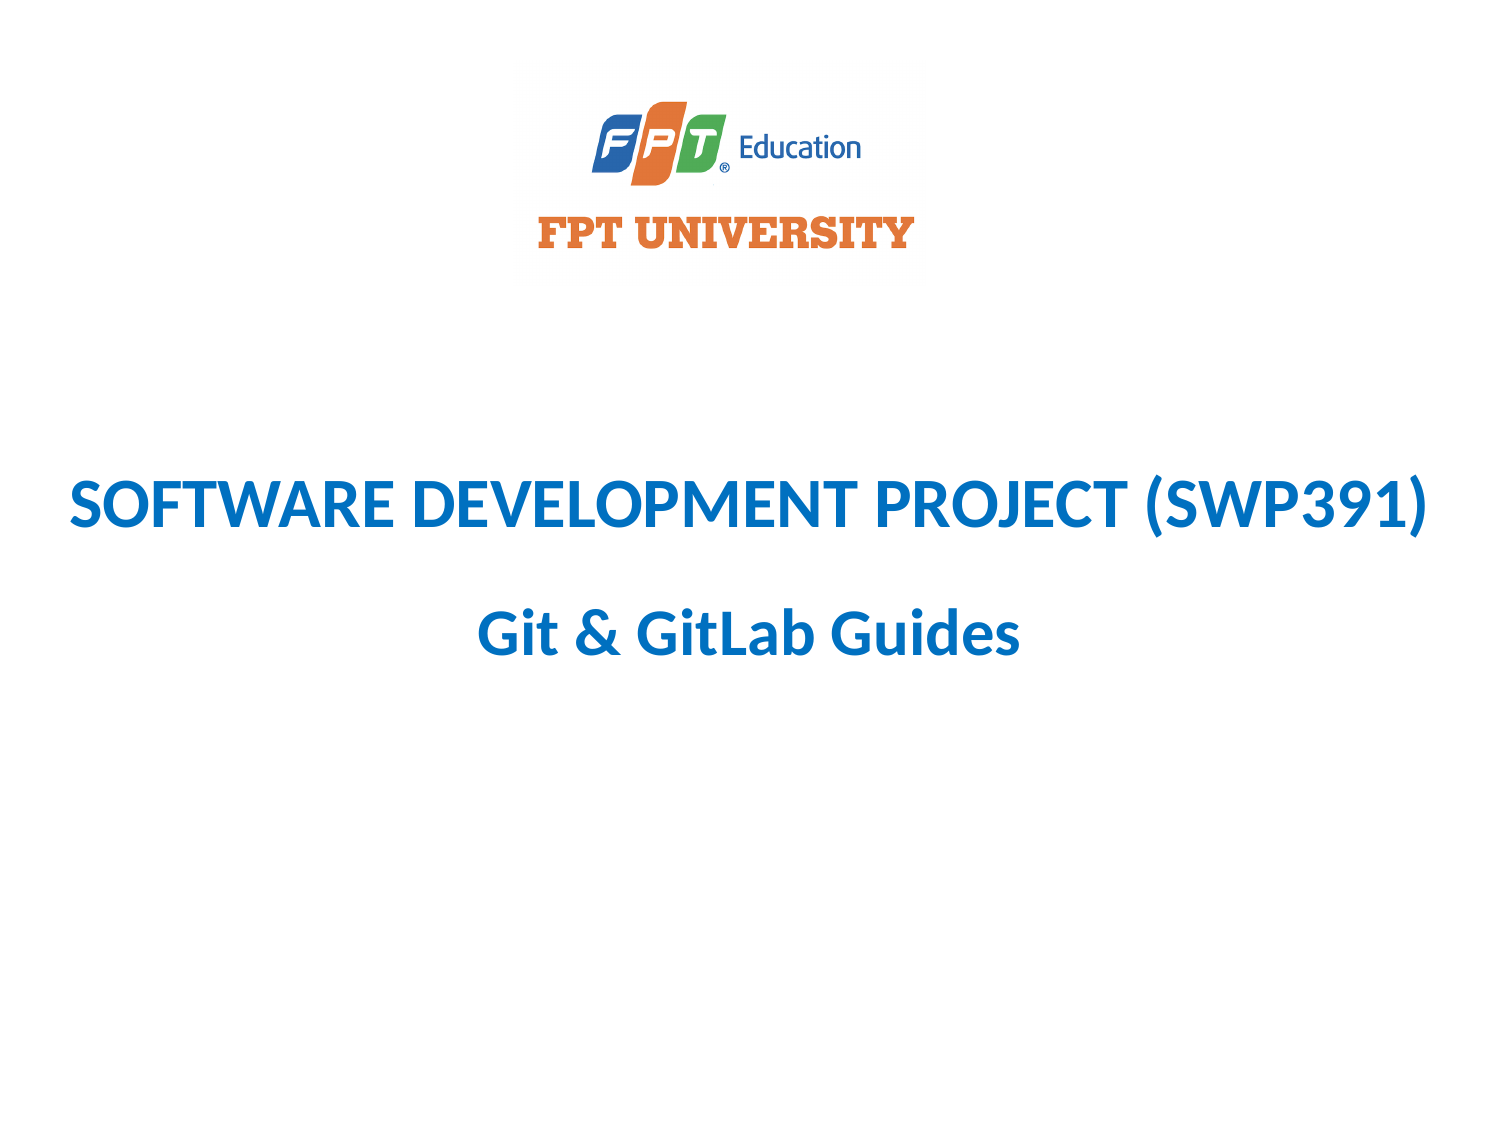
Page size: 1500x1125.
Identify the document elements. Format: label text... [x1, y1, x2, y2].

picture [513, 60, 926, 286]
title Software Development Project (SWP391) [0, 184, 1500, 551]
subtitle Git & GitLab Guides [187, 590, 1313, 863]
